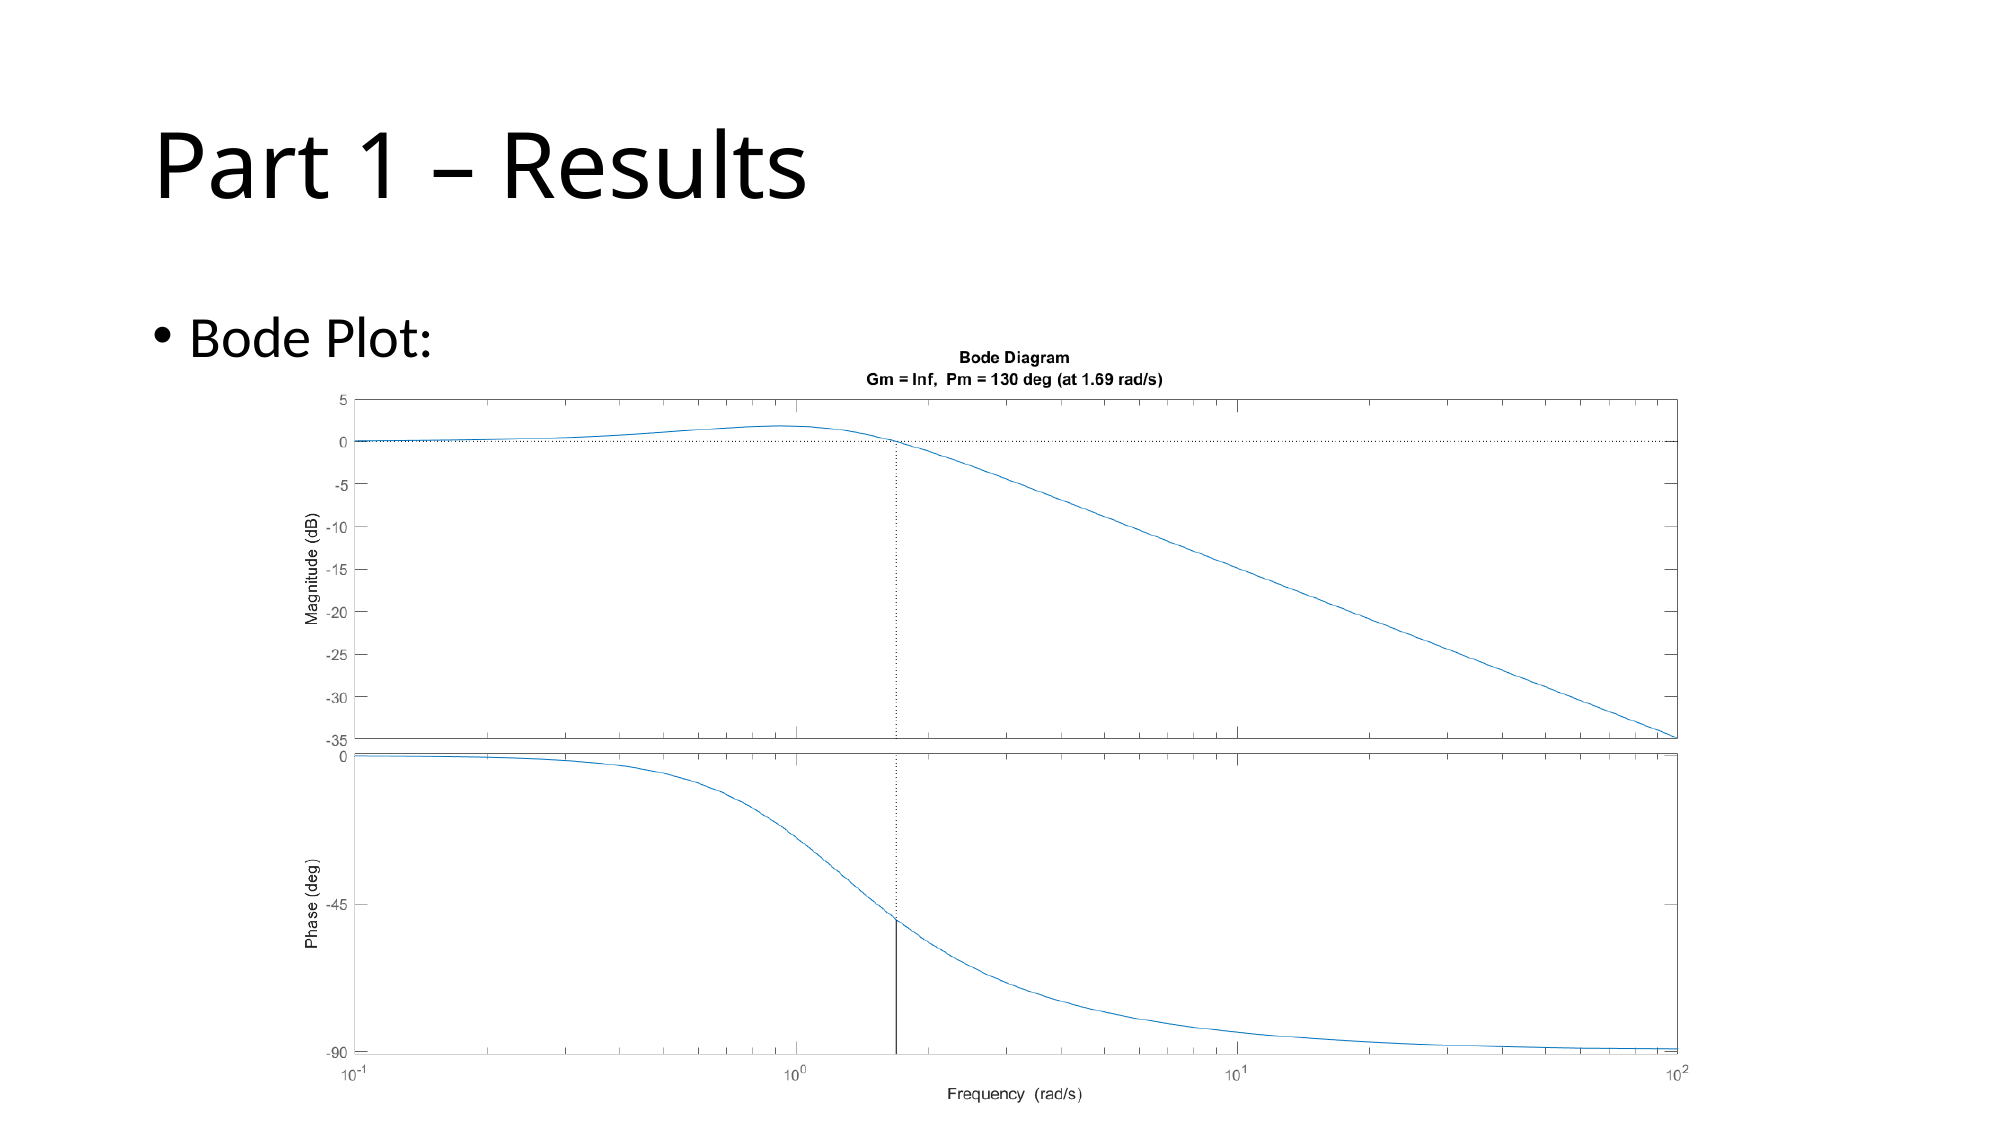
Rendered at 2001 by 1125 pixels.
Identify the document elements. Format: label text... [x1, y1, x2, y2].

list Bode Plot: [137, 299, 1863, 1014]
picture [275, 324, 1725, 1125]
title Part 1 – Results [137, 59, 1863, 278]
